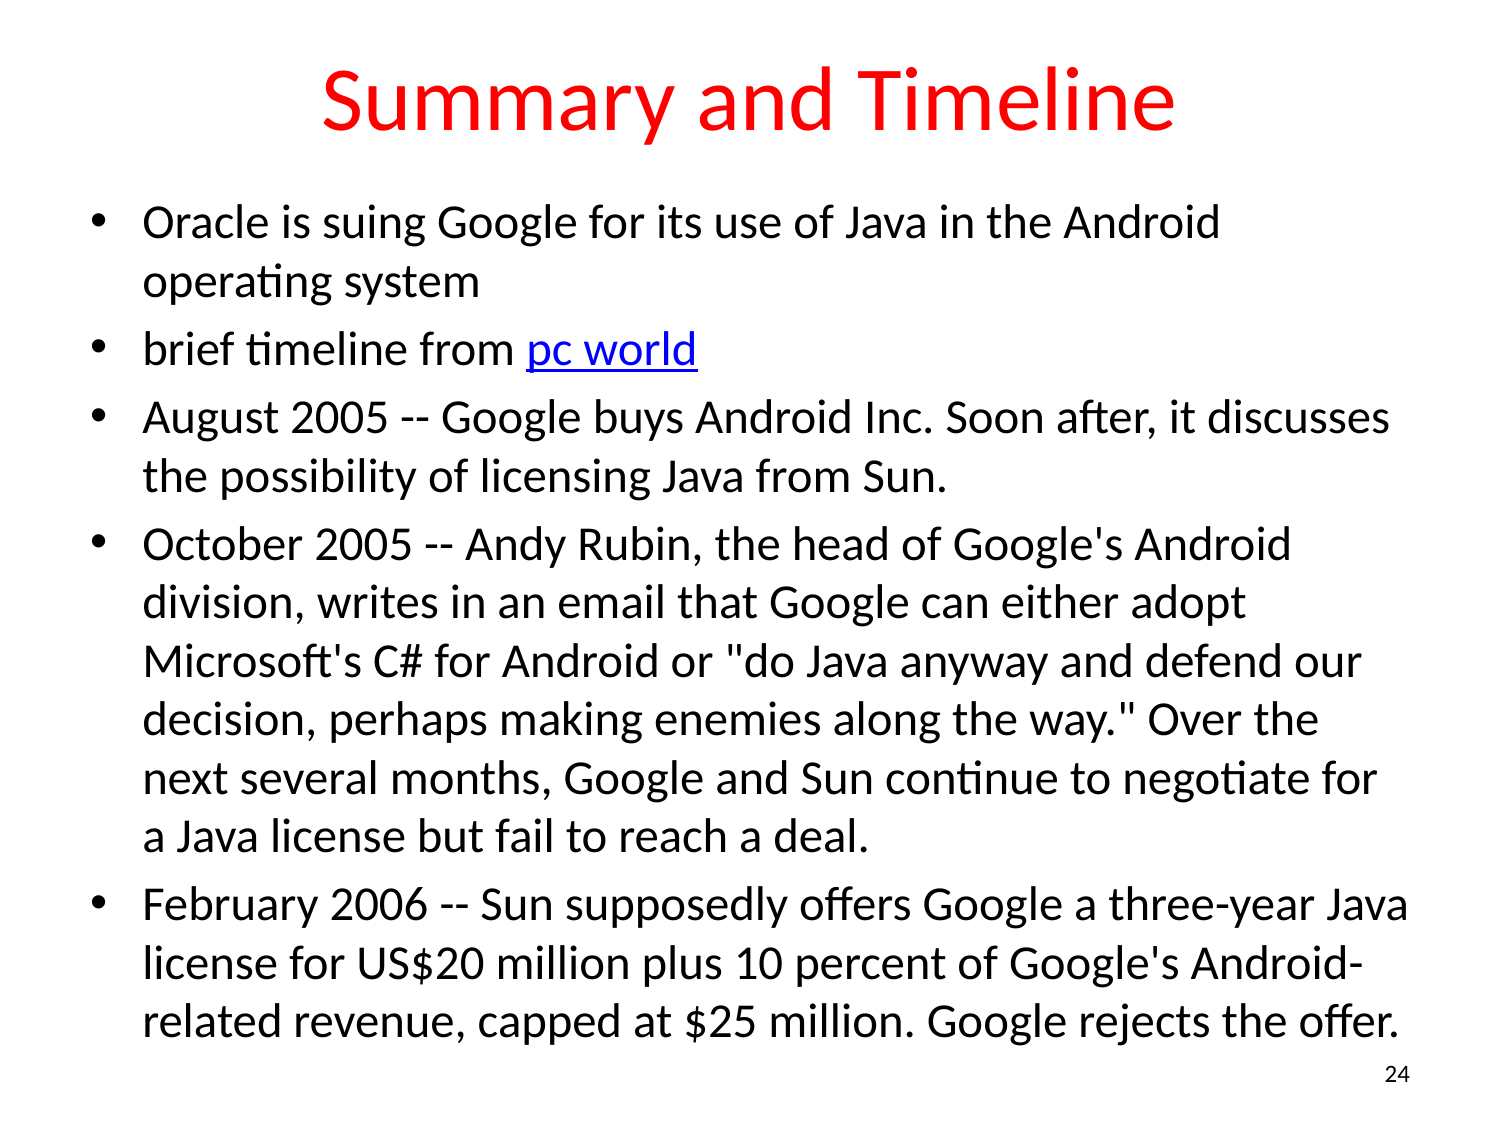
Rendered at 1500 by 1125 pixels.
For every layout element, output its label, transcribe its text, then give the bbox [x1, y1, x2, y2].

slide_number 24 [1074, 1042, 1425, 1103]
list Oracle is suing Google for its use of Java in the Android operating system brief timeline from pc world August 2005 -- Google buys Android Inc. Soon after, it discusses the possibility of licensing Java from Sun. October 2005 -- Andy Rubin, the head of Google's Android division, writes in an email that Google can either adopt Microsoft's C# for Android or "do Java anyway and defend our decision, perhaps making enemies along the way." Over the next several months, Google and Sun continue to negotiate for a Java license but fail to reach a deal. February 2006 -- Sun supposedly offers Google a three-year Java license for US$20 million plus 10 percent of Google's Android-related revenue, capped at $25 million. Google rejects the offer. [75, 182, 1425, 1113]
title Summary and Timeline [75, 0, 1425, 182]
